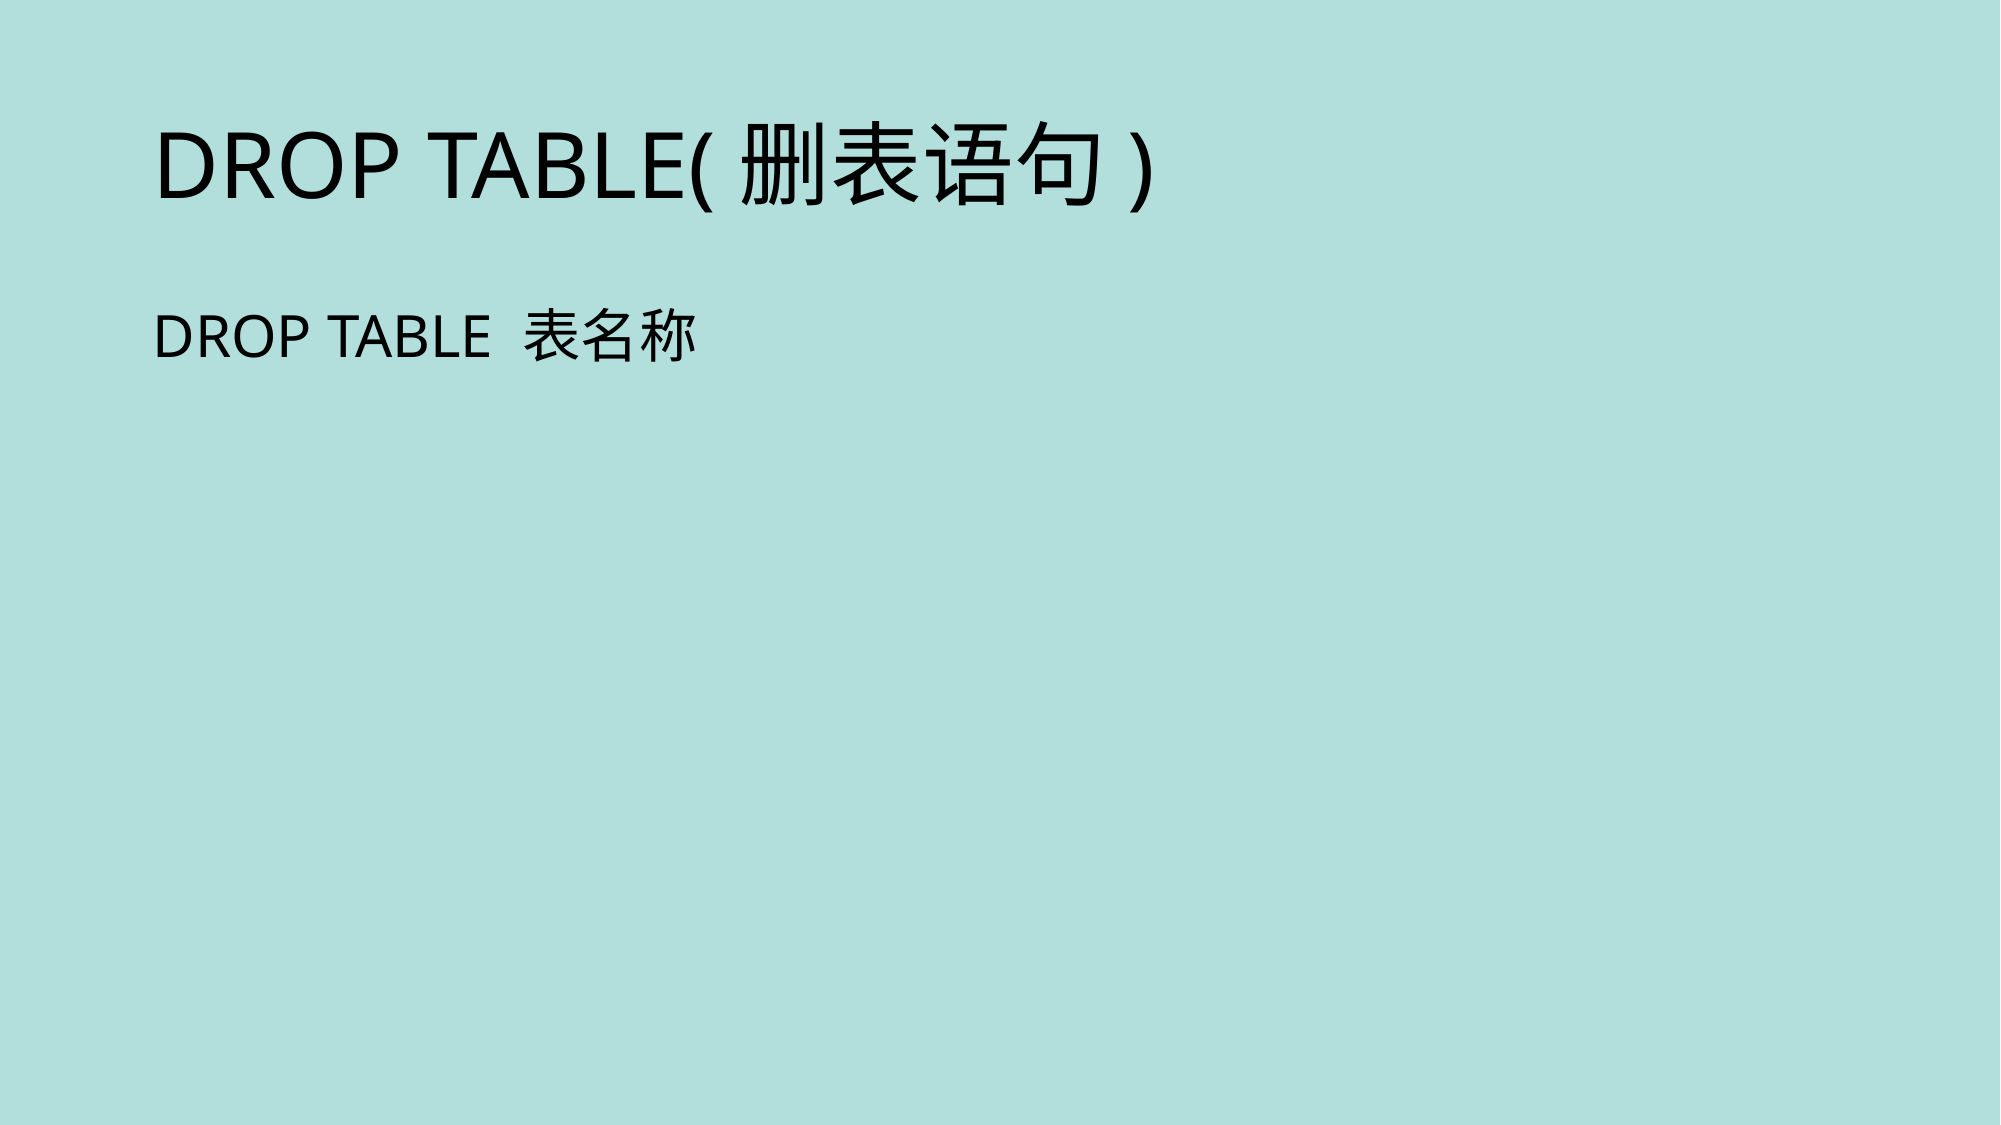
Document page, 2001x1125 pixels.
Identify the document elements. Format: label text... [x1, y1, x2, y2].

list DROP TABLE 表名称 [137, 299, 1863, 1014]
title DROP TABLE(删表语句) [137, 59, 1863, 278]
